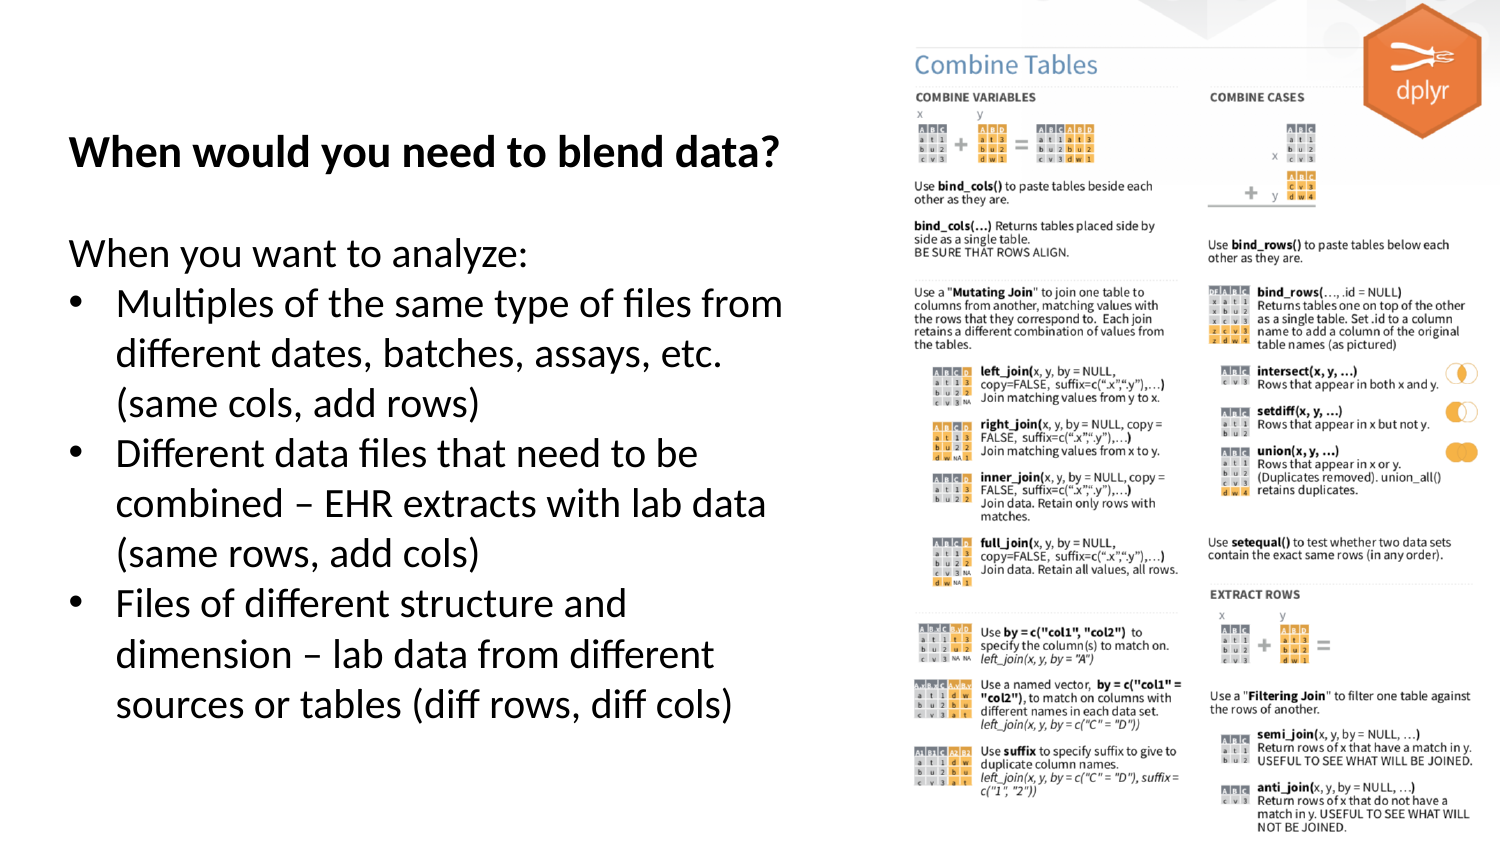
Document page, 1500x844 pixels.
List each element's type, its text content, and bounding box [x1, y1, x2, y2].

picture [895, 0, 1500, 844]
text_box When would you need to blend data? When you want to analyze: Multiples of the same type of files from different dates, batches, assays, etc. (same cols, add rows) Different data files that need to be combined – EHR extracts with lab data (same rows, add cols) Files of different structure and dimension – lab data from different sources or tables (diff rows, diff cols) [54, 113, 801, 784]
